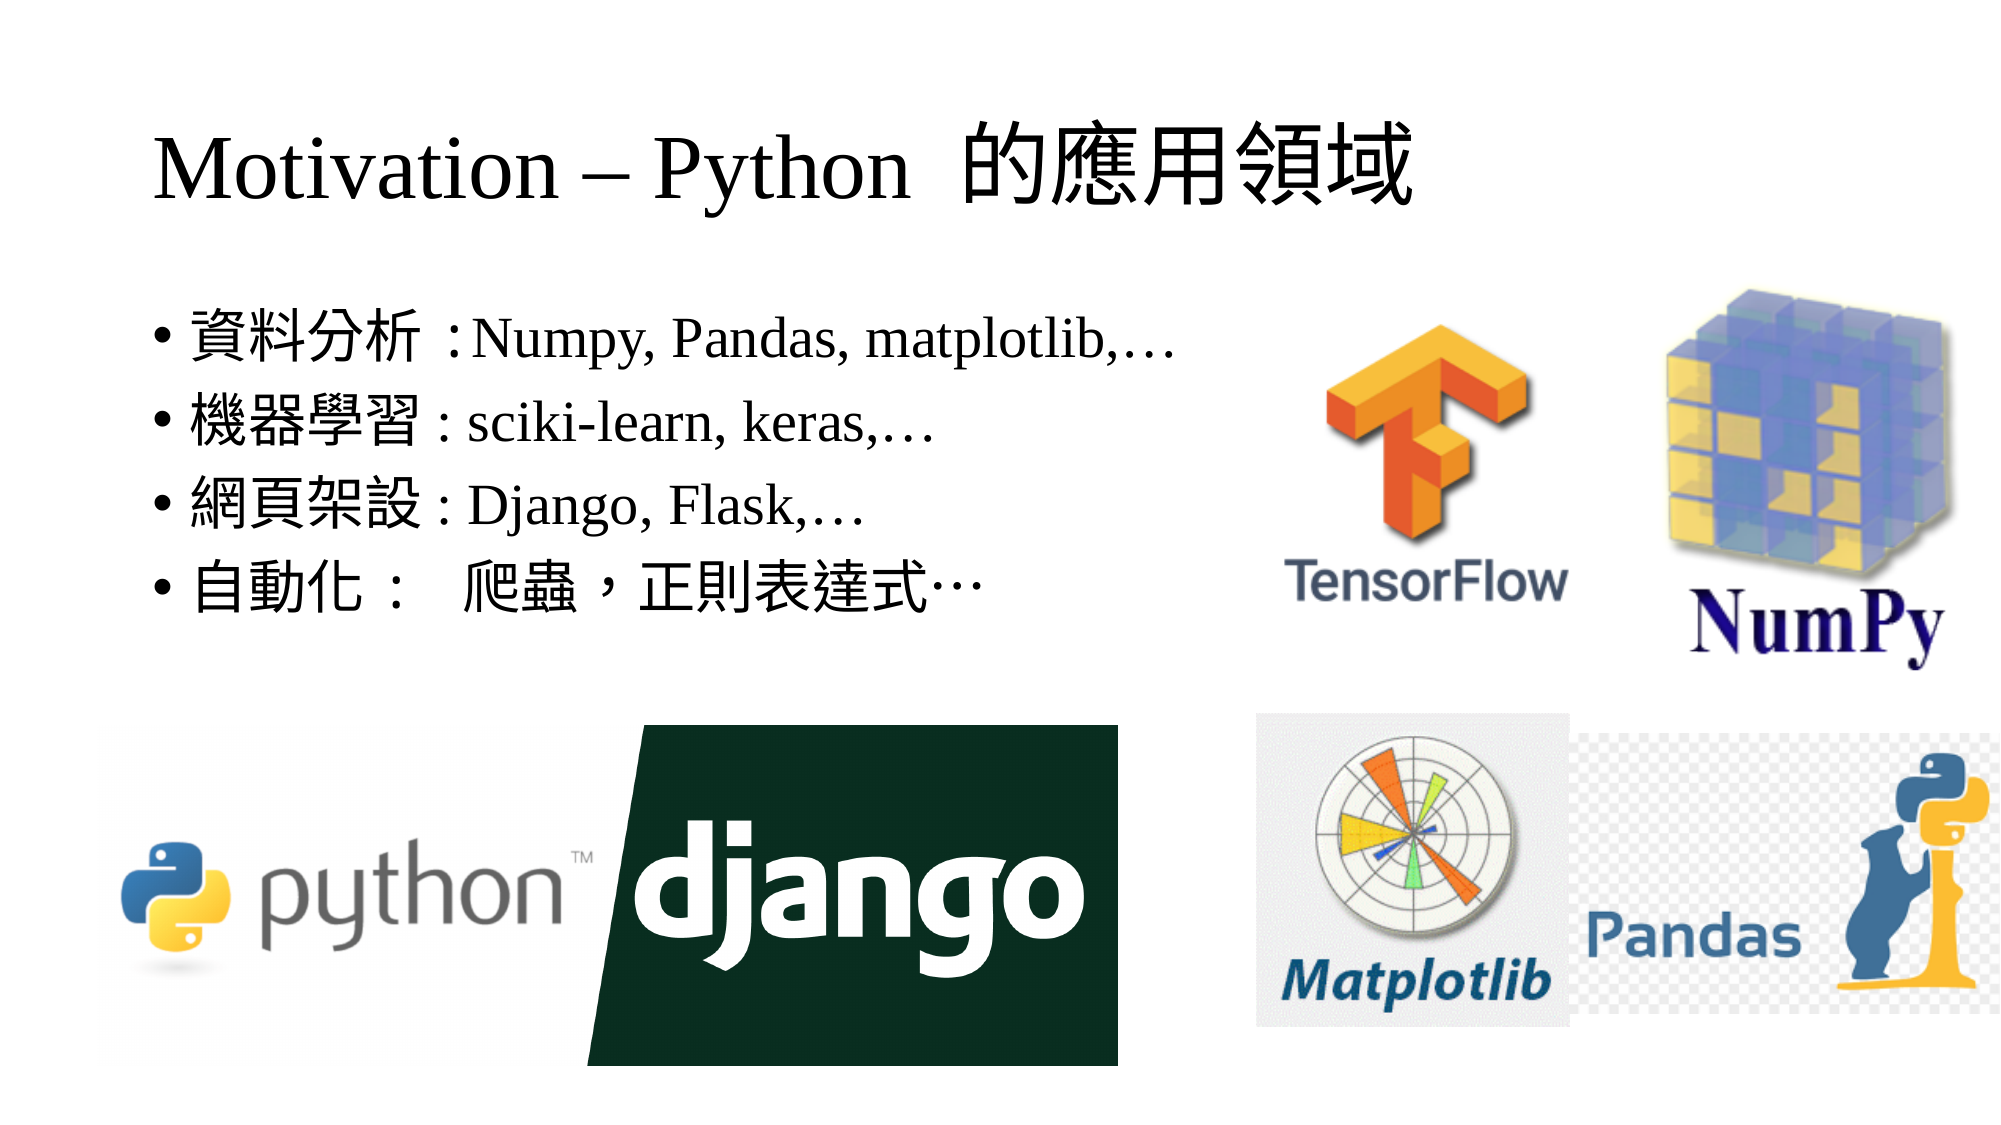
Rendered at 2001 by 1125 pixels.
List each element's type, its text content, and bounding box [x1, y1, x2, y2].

picture [1256, 713, 2000, 1027]
picture [97, 725, 1118, 1066]
title Motivation – Python 的應用領域 [137, 59, 1863, 278]
picture [1269, 312, 1583, 626]
picture [1598, 277, 2000, 694]
list 資料分析:Numpy, Pandas, matplotlib,… 機器學習: sciki-learn, keras,… 網頁架設: Django, Flask,… 自動化: 爬蟲，正則表達式… [137, 299, 1863, 1014]
